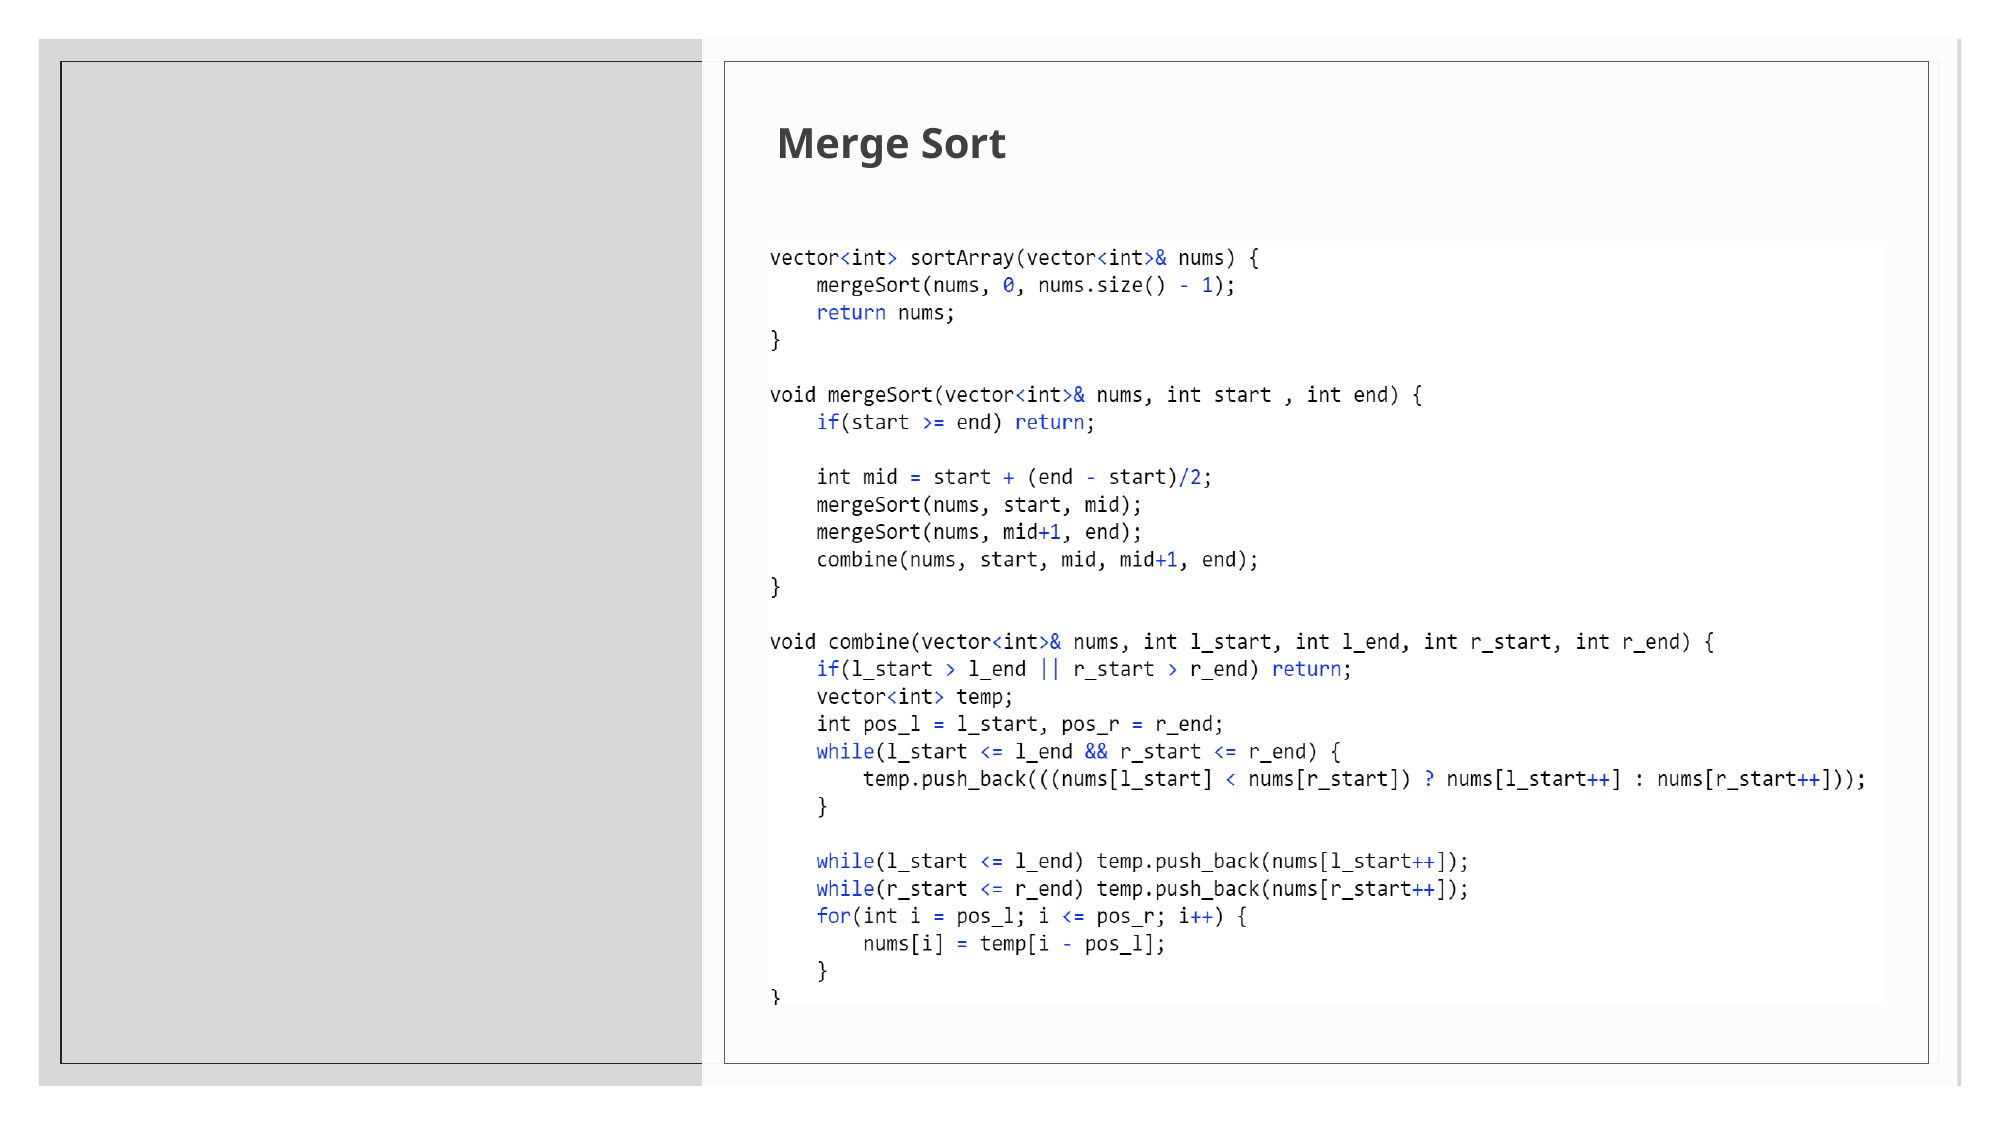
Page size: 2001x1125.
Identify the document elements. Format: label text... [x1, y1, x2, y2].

title Merge Sort [761, 93, 1864, 197]
picture [768, 241, 1886, 1005]
text_box [57, 219, 488, 426]
text_box [701, 38, 1958, 1087]
text_box [724, 60, 1930, 1064]
